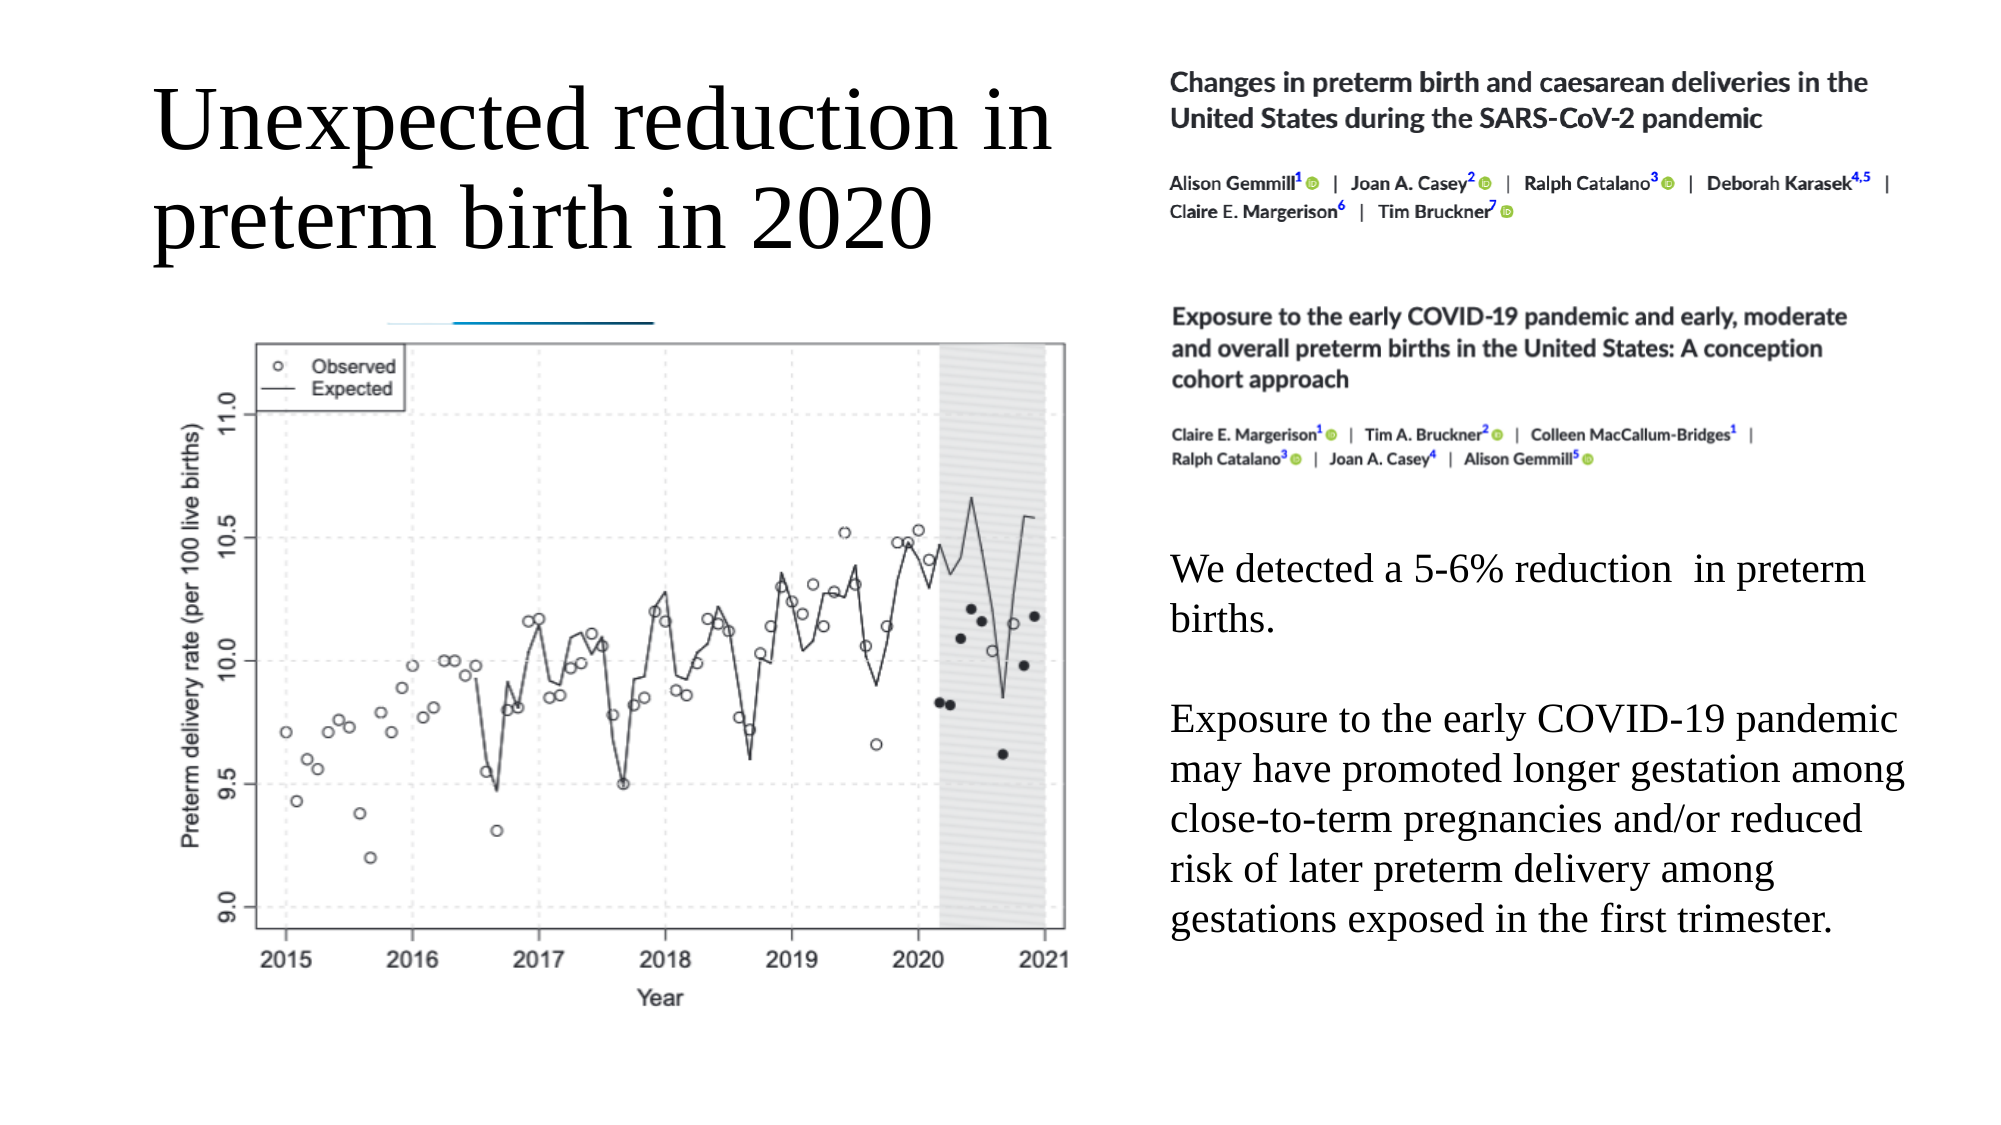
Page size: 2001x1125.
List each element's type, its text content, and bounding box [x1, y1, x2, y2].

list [137, 322, 1103, 1037]
picture [1155, 54, 1907, 236]
picture [1155, 294, 1860, 474]
title Unexpected reduction in preterm birth in 2020 [137, 59, 1103, 279]
text_box We detected a 5-6% reduction in preterm births. Exposure to the early COVID-19 pandemic may have promoted longer gestation among close-to-term pregnancies and/or reduced risk of later preterm delivery among gestations exposed in the first trimester. [1155, 533, 1943, 999]
